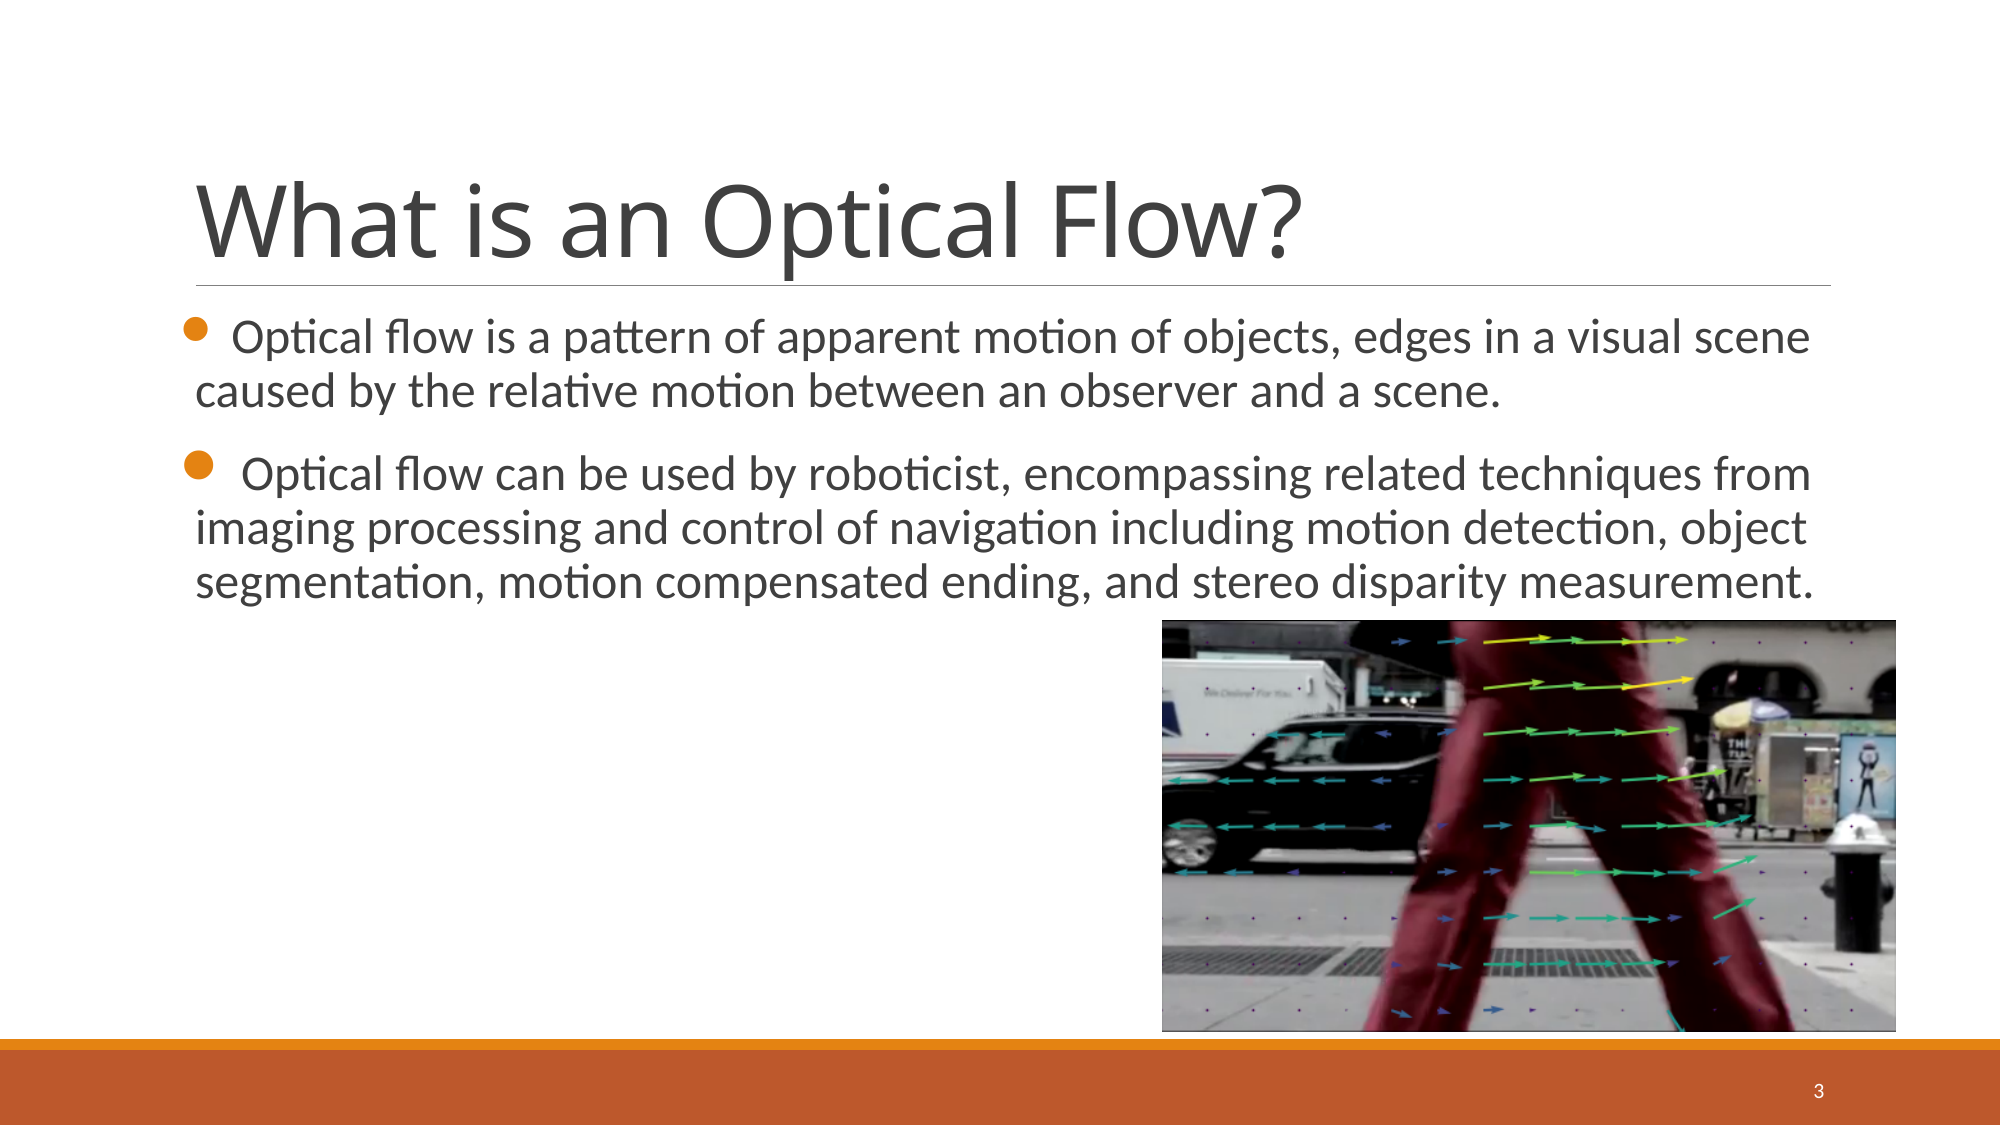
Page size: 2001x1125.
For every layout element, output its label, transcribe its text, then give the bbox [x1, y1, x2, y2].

list Optical flow is a pattern of apparent motion of objects, edges in a visual scene caused by the relative motion between an observer and a scene. Optical flow can be used by roboticist, encompassing related techniques from imaging processing and control of navigation including motion detection, object segmentation, motion compensated ending, and stereo disparity measurement. [180, 302, 1830, 963]
slide_number 3 [1624, 1059, 1840, 1120]
picture [1162, 619, 1896, 1033]
title What is an Optical Flow? [180, 47, 1830, 285]
